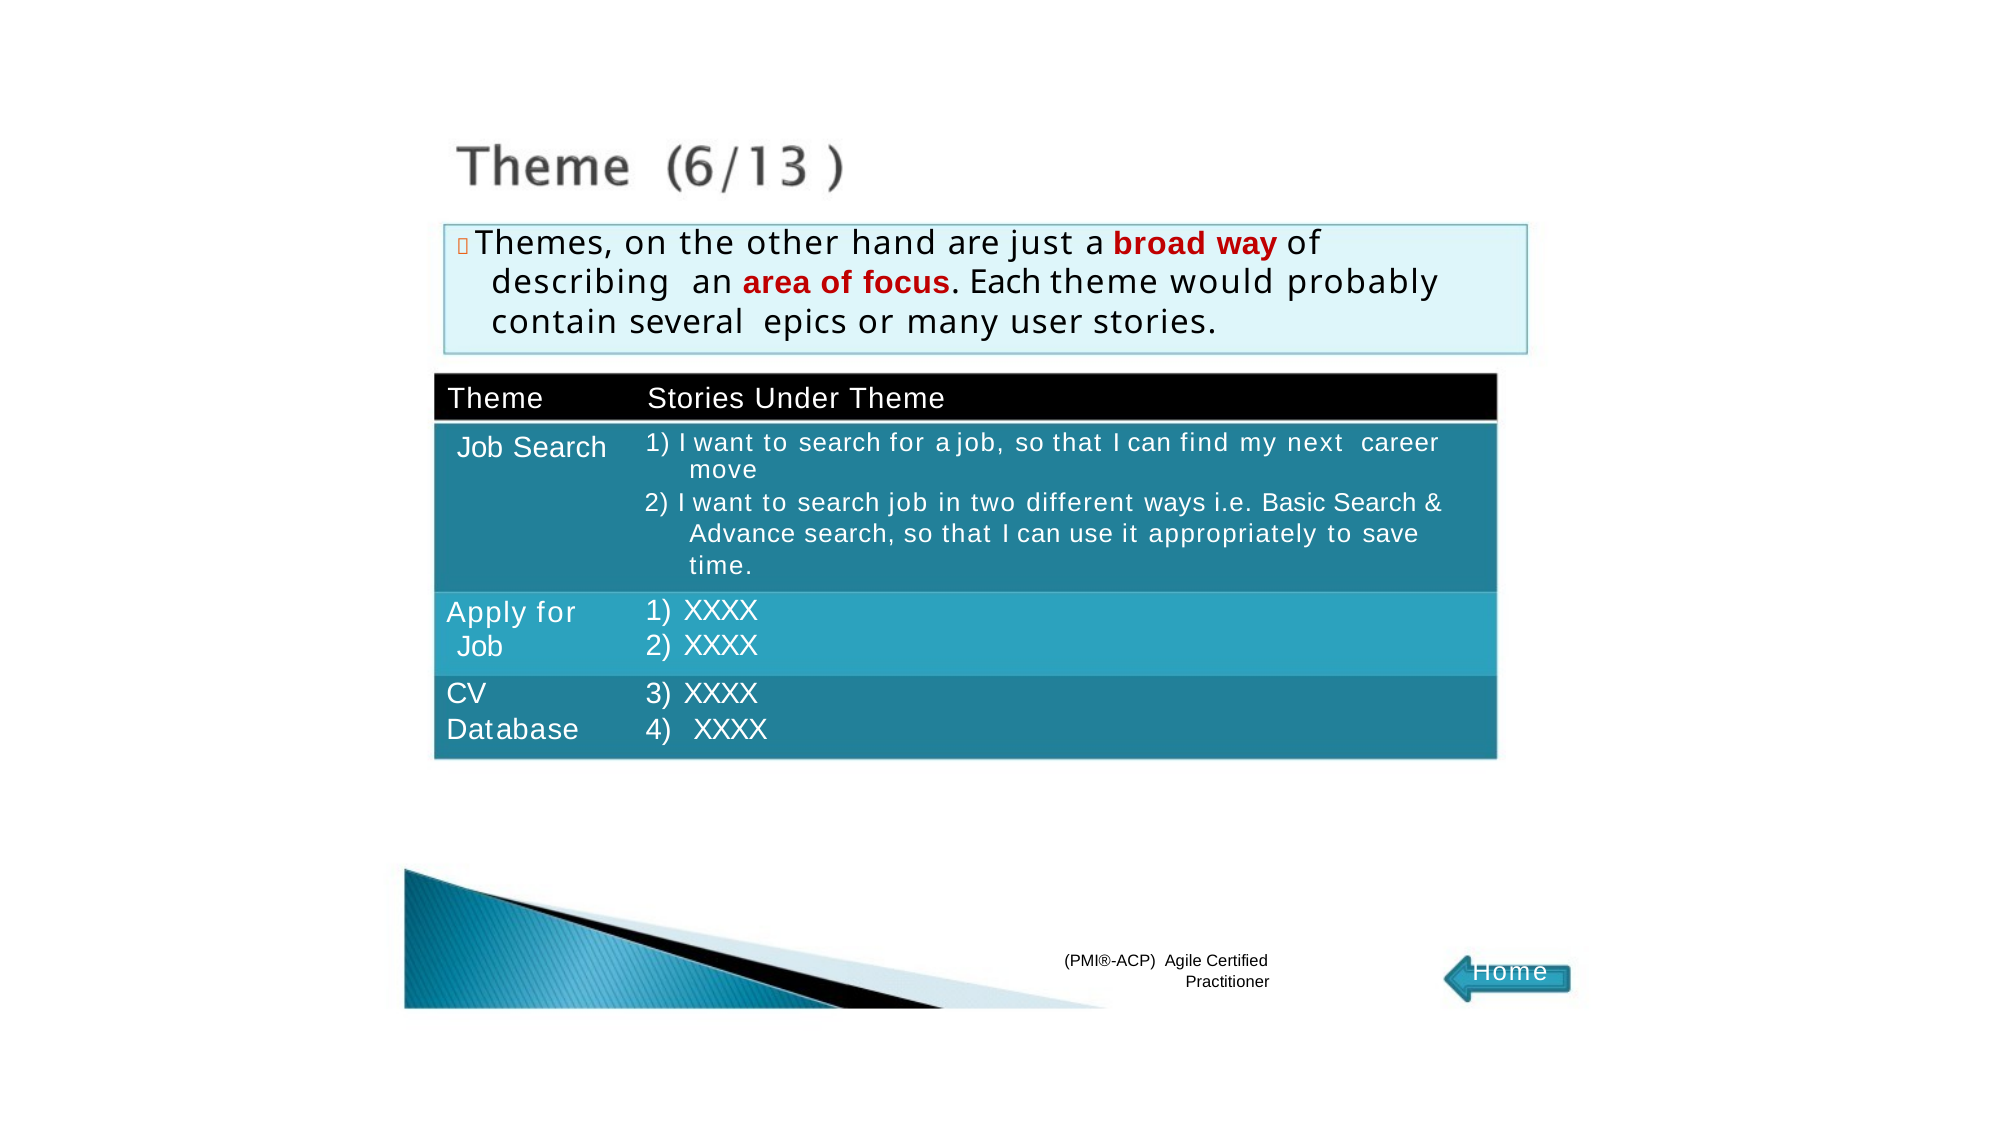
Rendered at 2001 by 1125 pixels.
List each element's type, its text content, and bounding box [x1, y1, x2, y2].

text_box Home [1470, 953, 1550, 986]
text_box Theme Stories Under Theme Job Search [445, 363, 951, 464]
text_box [345, 56, 1655, 1067]
text_box 1) I want to search for a job, so that I can find my next career [643, 423, 1451, 448]
text_box Apply for Job CV Database [444, 589, 582, 746]
text_box (PMI®-ACP) Agile Certified Practitioner [1062, 948, 1272, 991]
text_box move 2) I want to search job in two different ways i.e. Basic Search & Advance search, so that I can use it appropriately to save time. XXXX XXXX XXXX XXXX [642, 448, 1464, 746]
title  Themes, on the other hand are just a broad way of describing an area of focus. Each theme would probably contain several epics or many user stories. [454, 186, 1497, 377]
